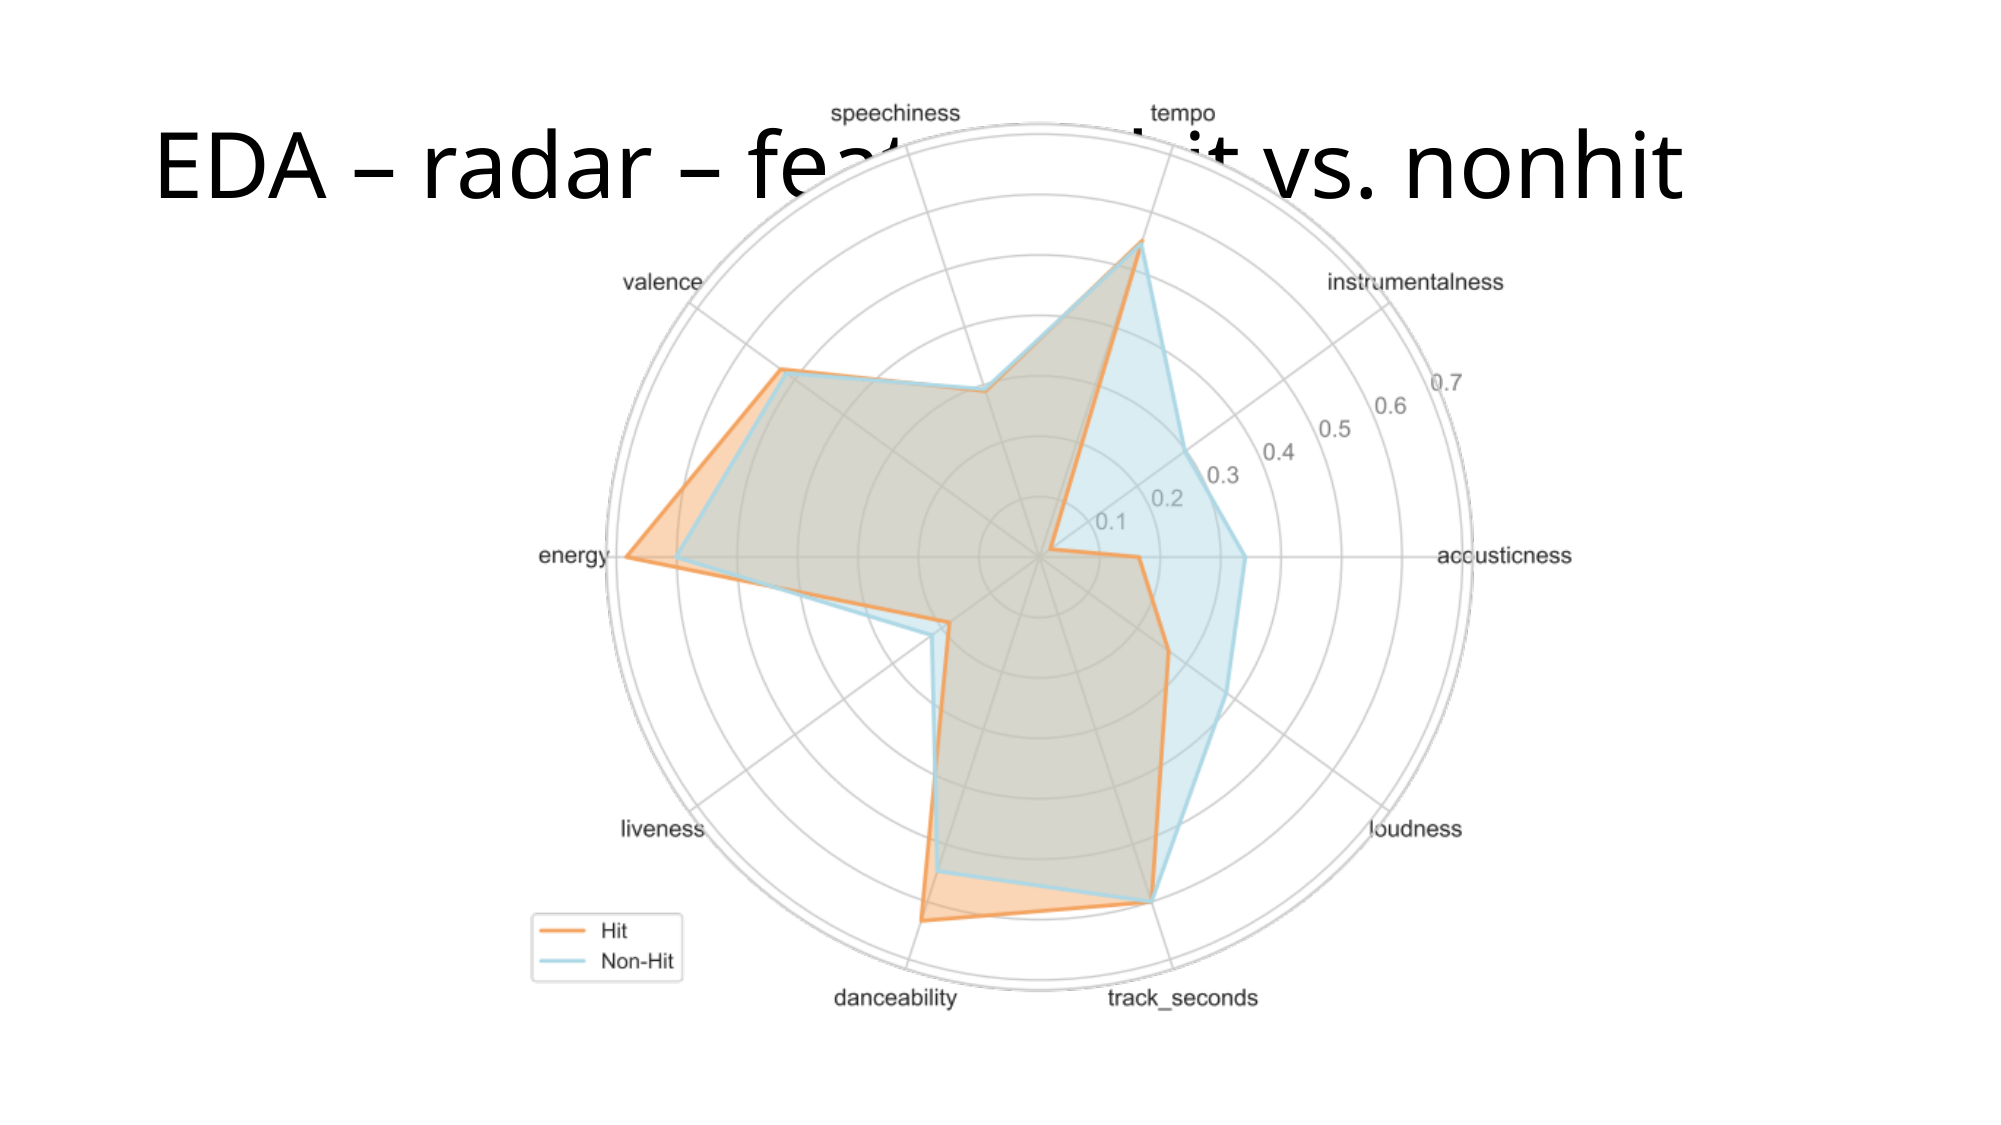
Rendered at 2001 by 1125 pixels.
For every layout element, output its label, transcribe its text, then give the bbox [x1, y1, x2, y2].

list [499, 20, 1630, 1066]
title EDA – radar – features hit vs. nonhit [1630, 59, 1863, 278]
title EDA – radar – features hit vs. nonhit [137, 59, 499, 278]
